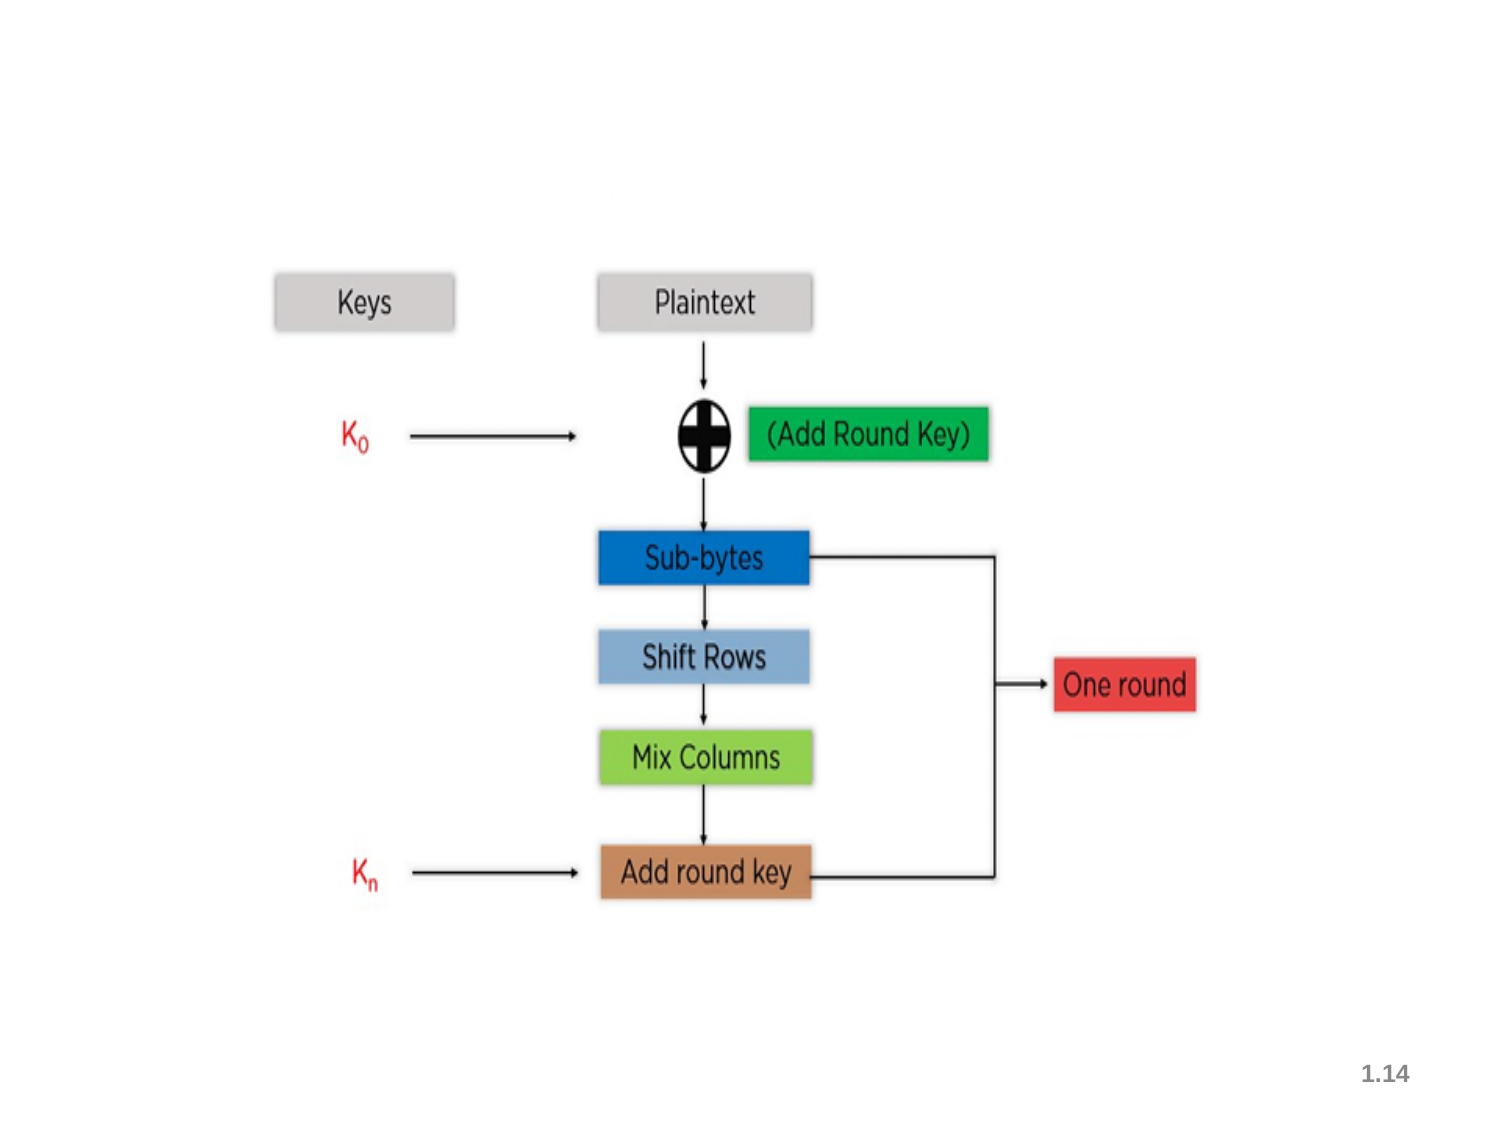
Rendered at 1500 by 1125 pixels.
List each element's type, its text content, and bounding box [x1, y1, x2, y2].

picture [202, 193, 1298, 968]
slide_number 1.14 [1074, 1042, 1425, 1103]
